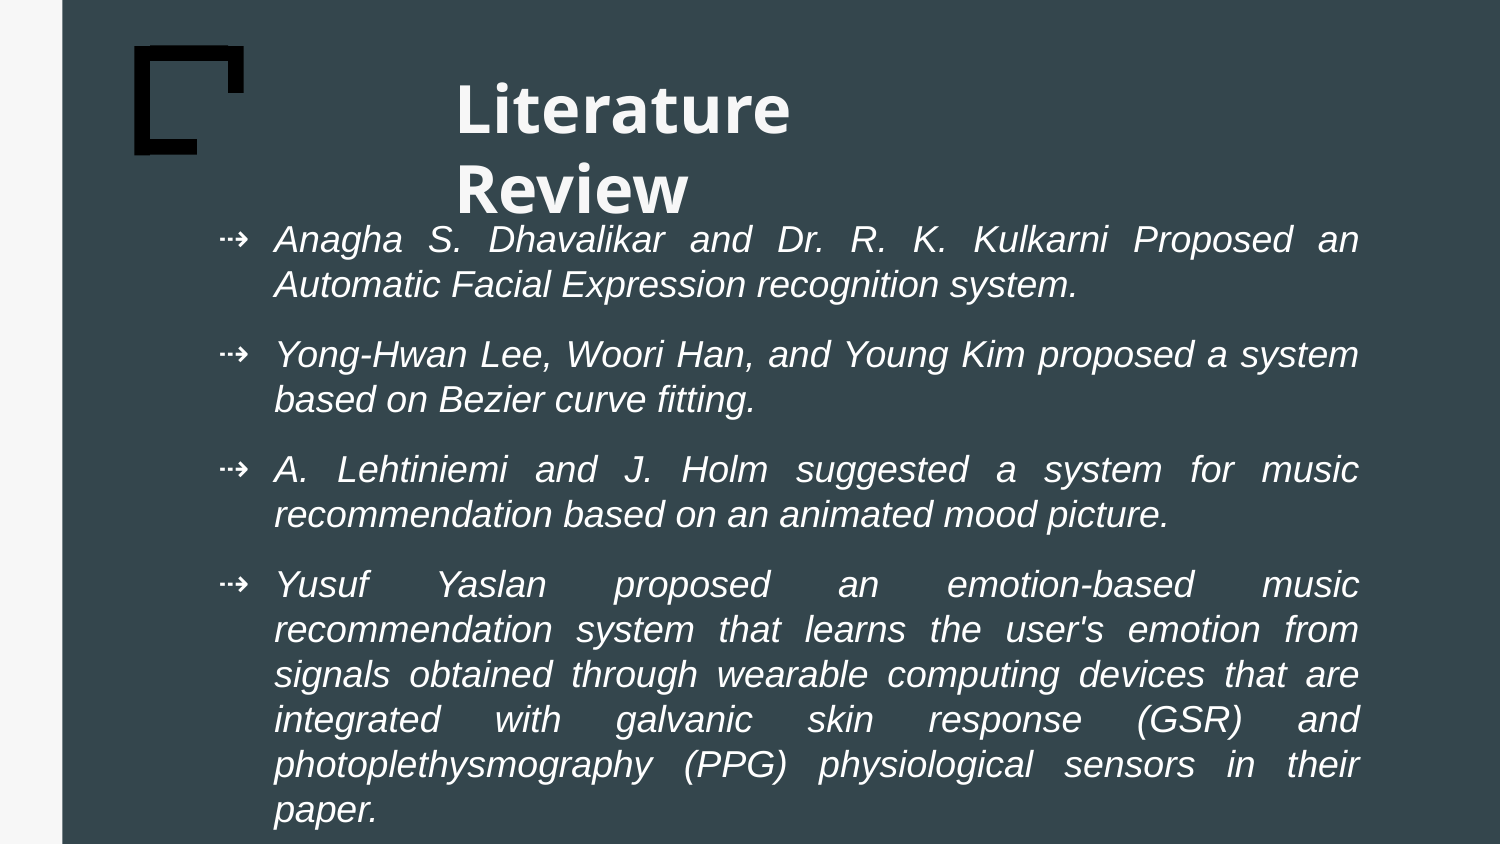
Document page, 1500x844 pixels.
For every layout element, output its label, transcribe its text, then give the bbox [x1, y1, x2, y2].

list Anagha S. Dhavalikar and Dr. R. K. Kulkarni Proposed an Automatic Facial Expression recognition system. Yong-Hwan Lee, Woori Han, and Young Kim proposed a system based on Bezier curve fitting. A. Lehtiniemi and J. Holm suggested a system for music recommendation based on an animated mood picture. Yusuf Yaslan proposed an emotion-based music recommendation system that learns the user's emotion from signals obtained through wearable computing devices that are integrated with galvanic skin response (GSR) and photoplethysmography (PPG) physiological sensors in their paper. [203, 199, 1375, 844]
title Literature Review [439, 59, 1031, 154]
